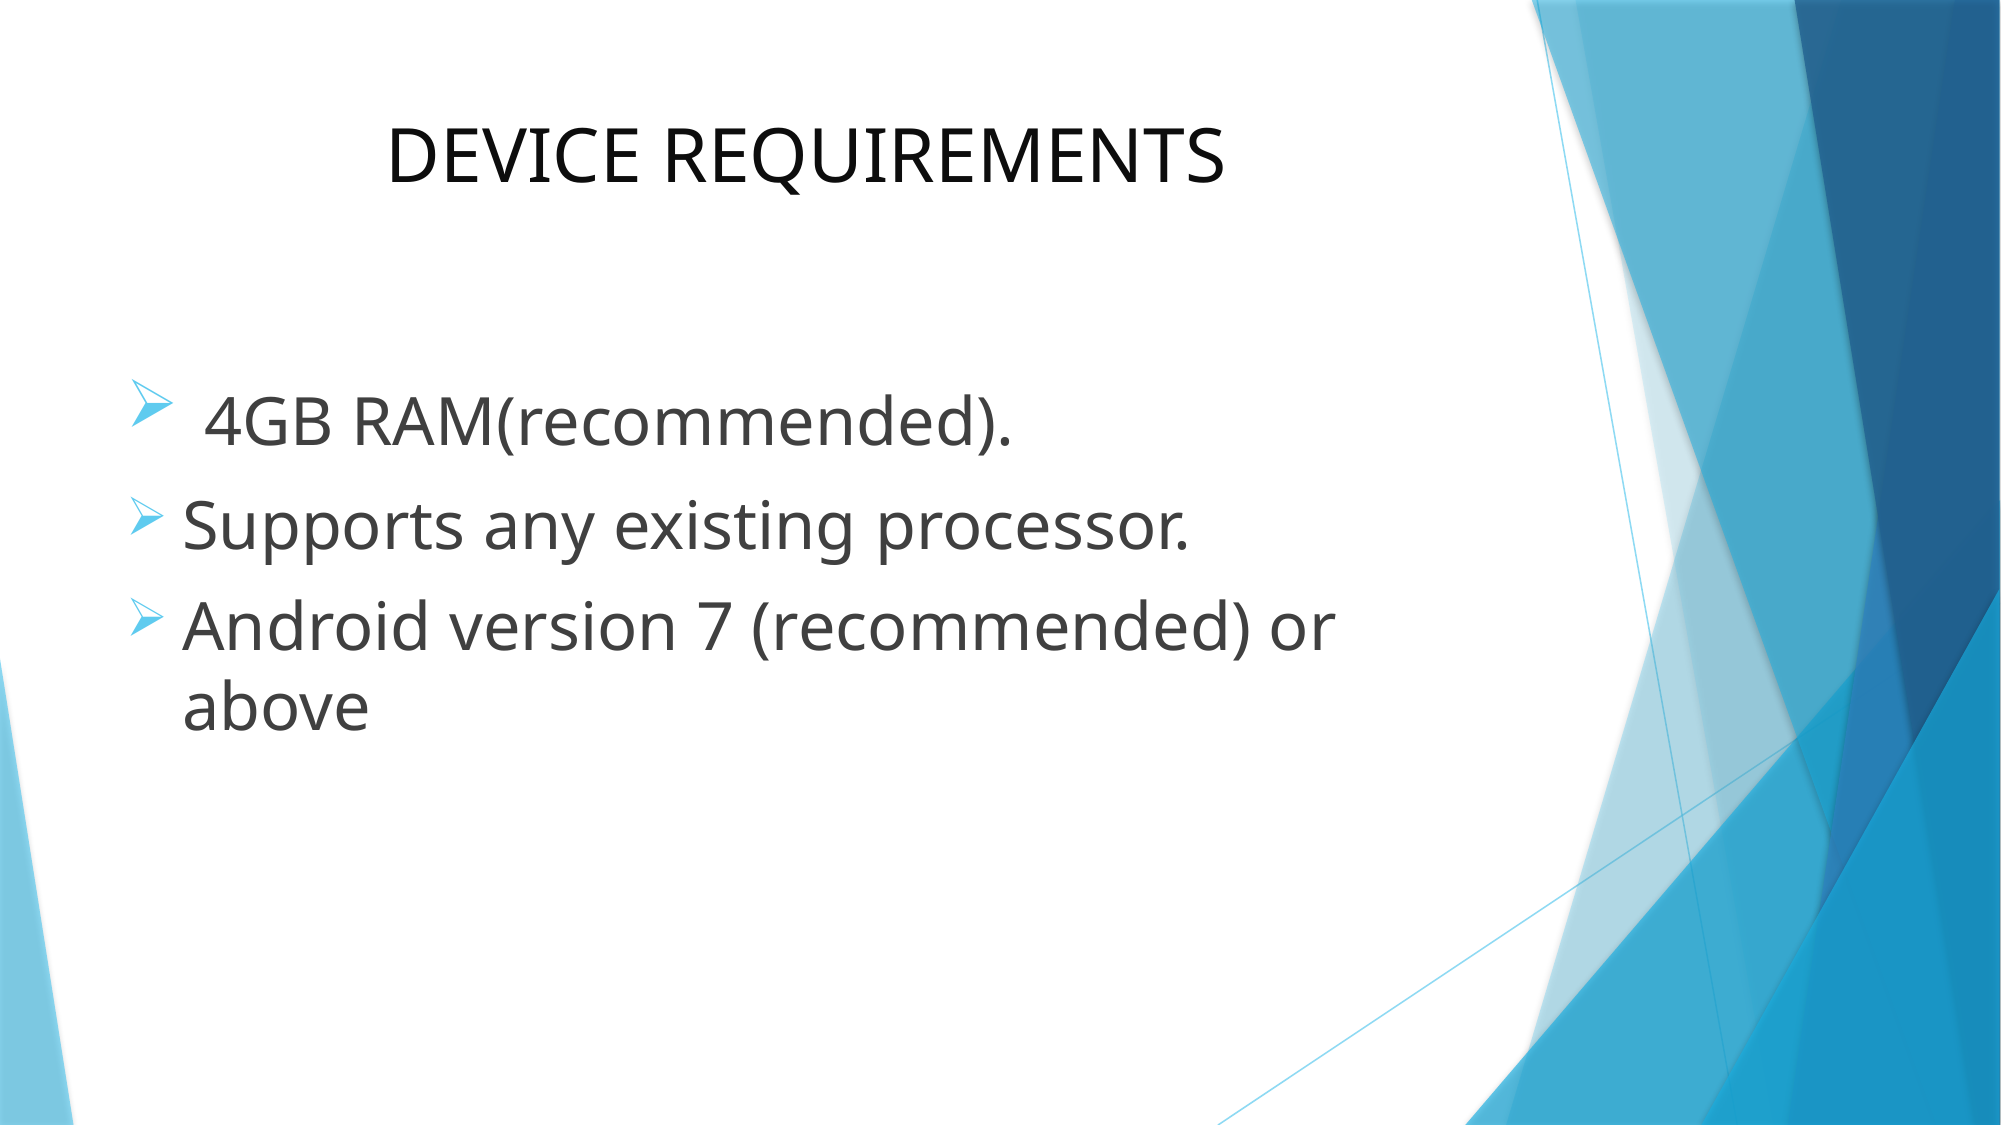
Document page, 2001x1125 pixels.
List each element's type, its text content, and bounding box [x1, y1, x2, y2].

list 4GB RAM(recommended). Supports any existing processor. Android version 7 (recommended) or above [111, 354, 1522, 992]
title DEVICE REQUIREMENTS [111, 99, 1522, 317]
